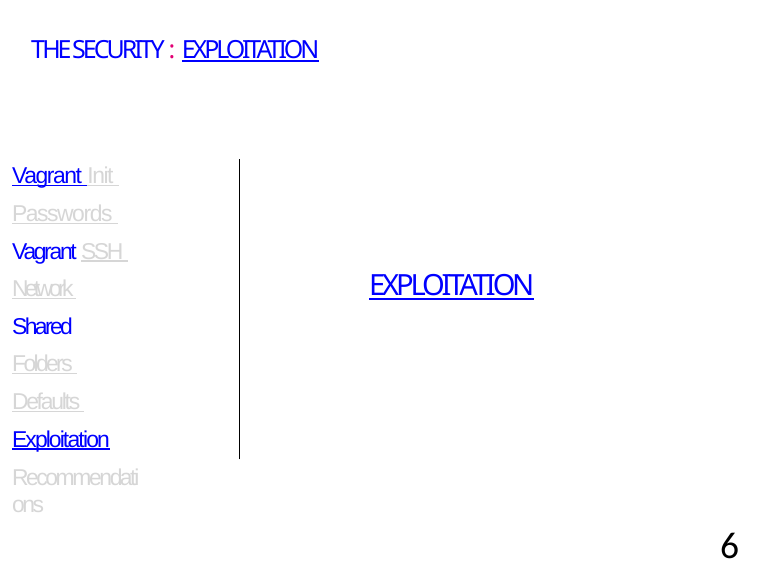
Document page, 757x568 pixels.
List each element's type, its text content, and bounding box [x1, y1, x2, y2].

slide_number 60 [713, 519, 739, 568]
text_box Vagrant Init Passwords Vagrant SSH Network Shared Folders Defaults Exploitation Recommendations [10, 148, 170, 517]
title THE SECURITY : EXPLOITATION [29, 31, 353, 129]
text_box EXPLOITATION [367, 263, 554, 306]
